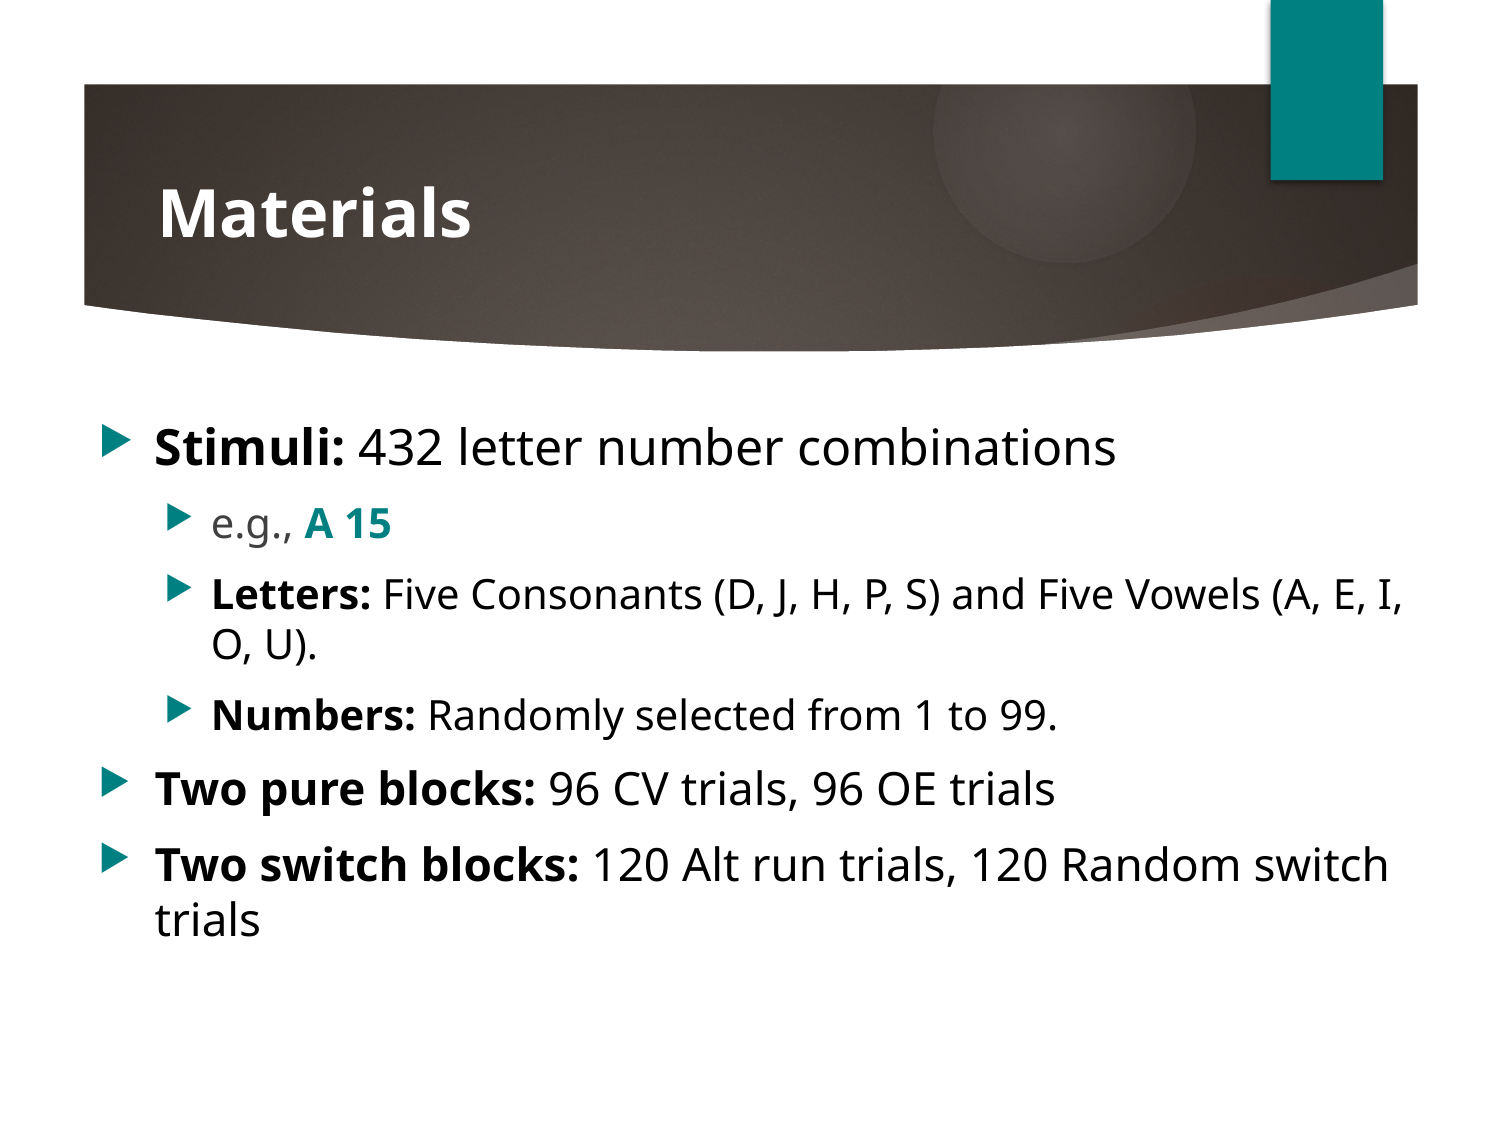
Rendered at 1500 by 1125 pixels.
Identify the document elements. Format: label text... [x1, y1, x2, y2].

title Materials [142, 152, 1183, 269]
list Stimuli: 432 letter number combinations e.g., A 15 Letters: Five Consonants (D, J, H, P, S) and Five Vowels (A, E, I, O, U). Numbers: Randomly selected from 1 to 99. Two pure blocks: 96 CV trials, 96 OE trials Two switch blocks: 120 Alt run trials, 120 Random switch trials [83, 408, 1430, 988]
